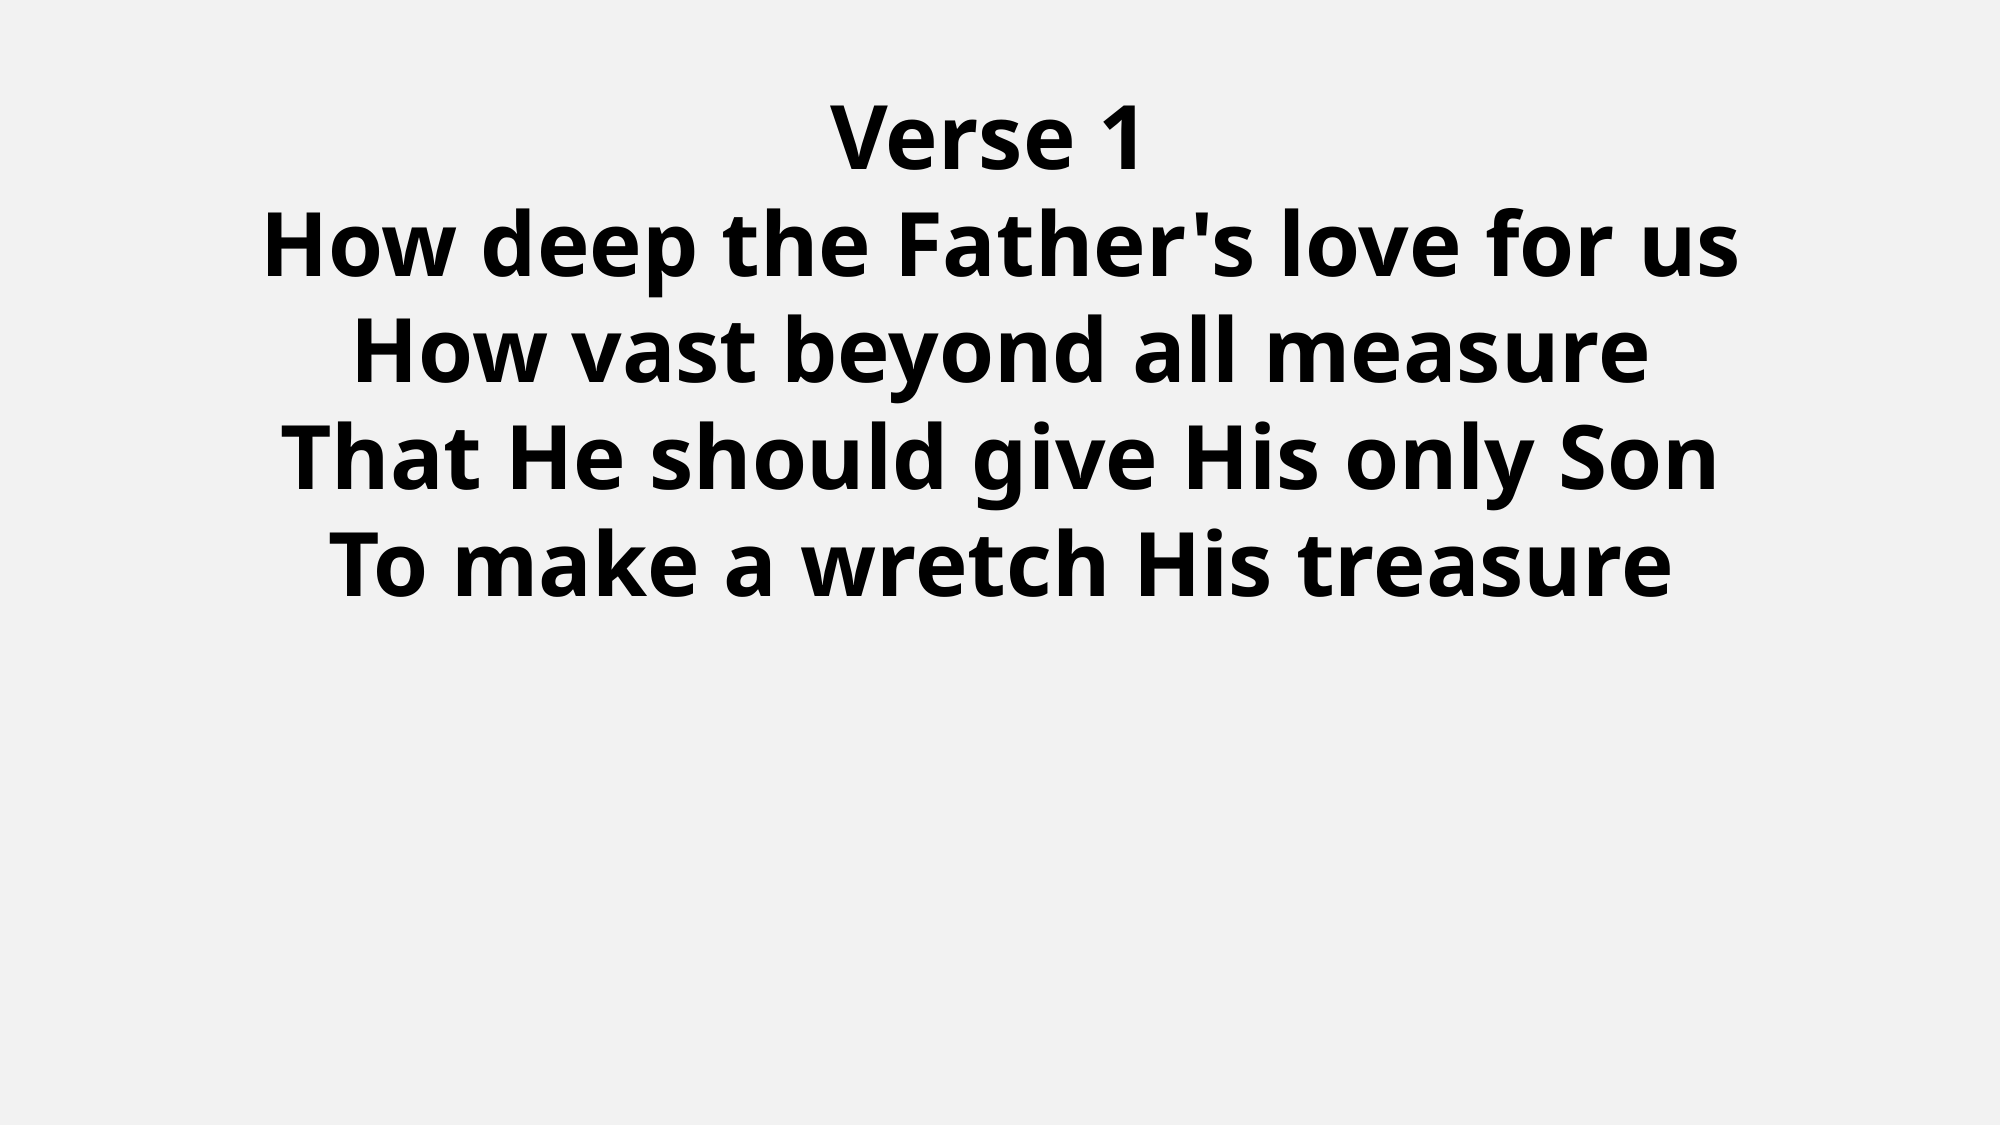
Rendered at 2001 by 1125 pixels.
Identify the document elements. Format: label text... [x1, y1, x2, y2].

subtitle Verse 1 How deep the Father's love for us How vast beyond all measure That He should give His only Son To make a wretch His treasure [50, 60, 1954, 1078]
